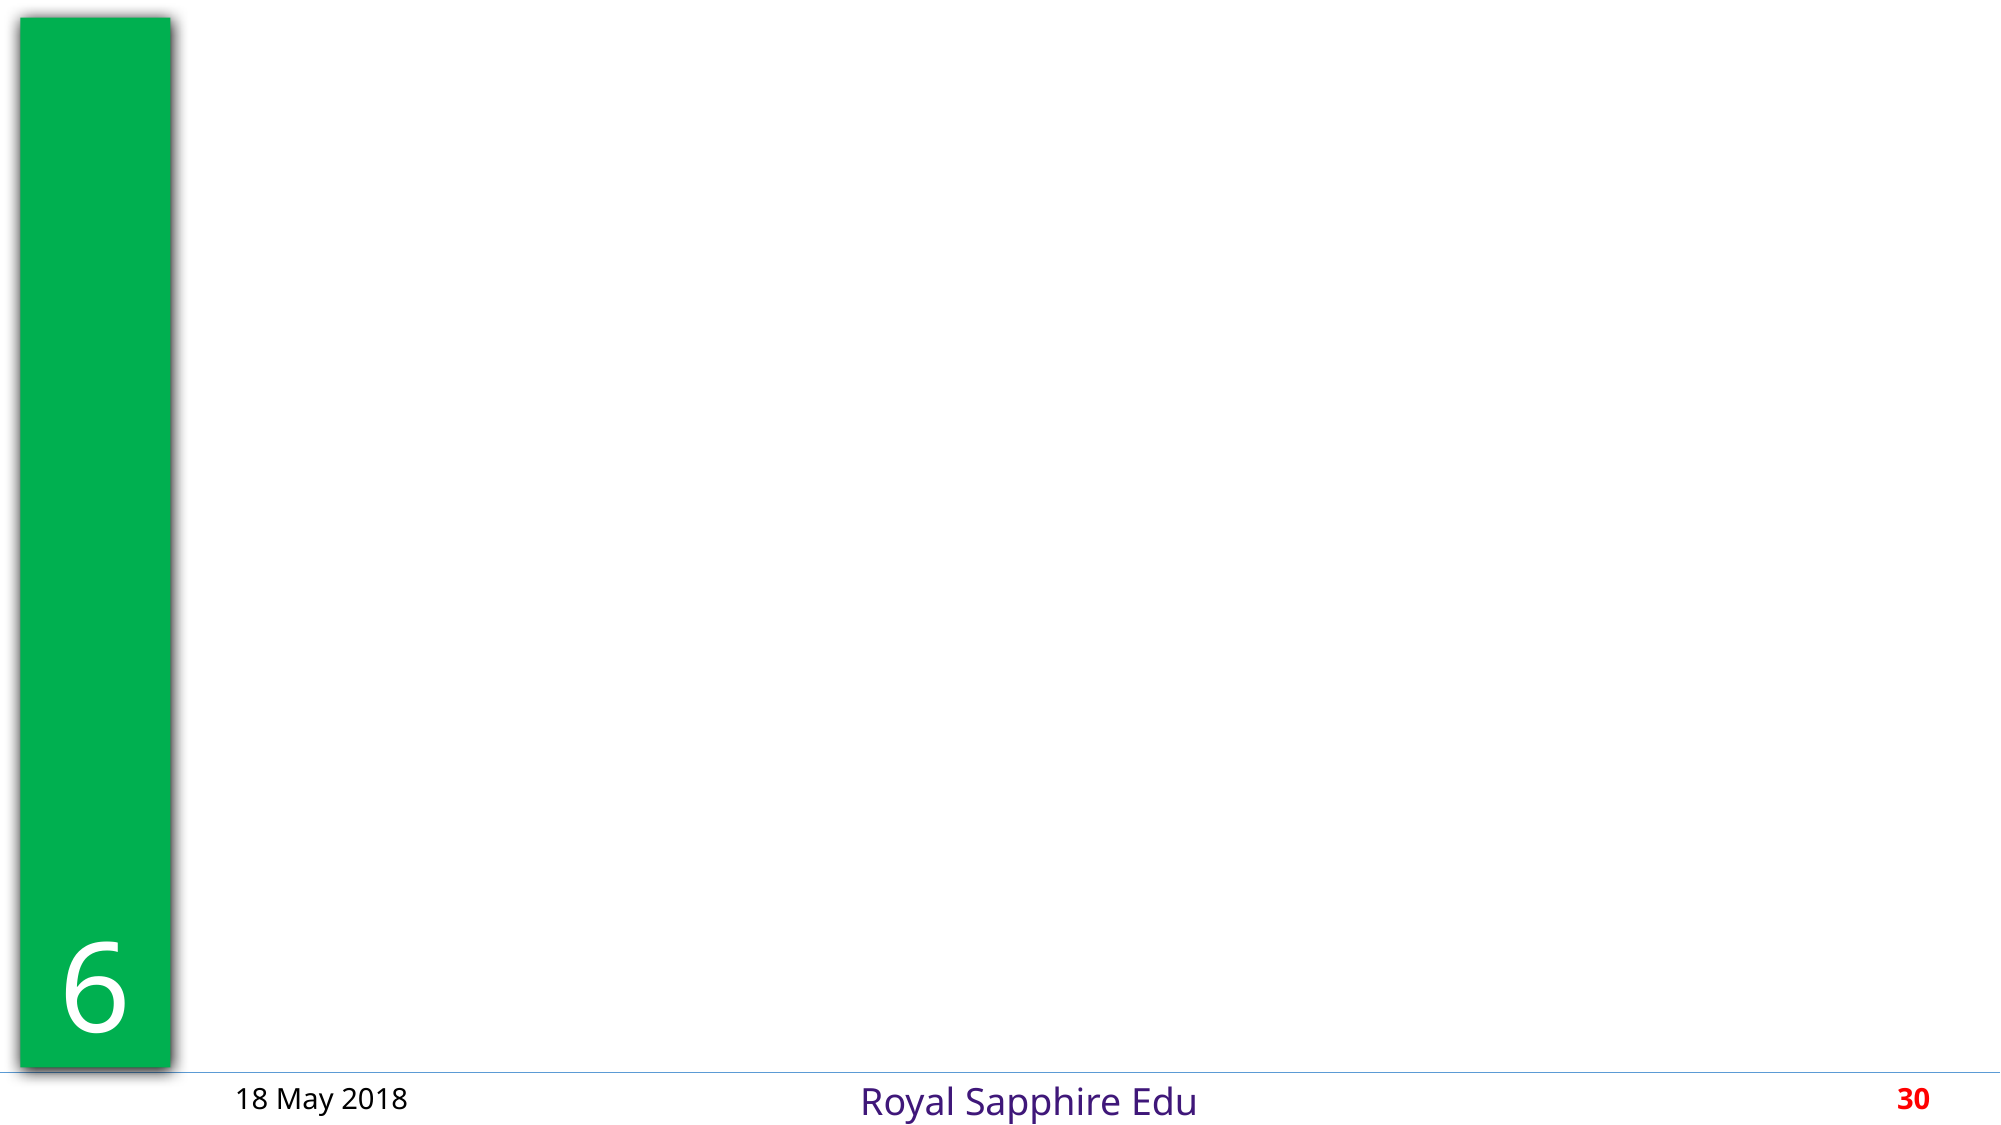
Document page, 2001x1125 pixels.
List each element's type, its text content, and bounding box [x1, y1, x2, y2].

list 6 [20, 17, 171, 1068]
slide_number 30 [1495, 1072, 1946, 1115]
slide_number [220, 1072, 671, 1115]
